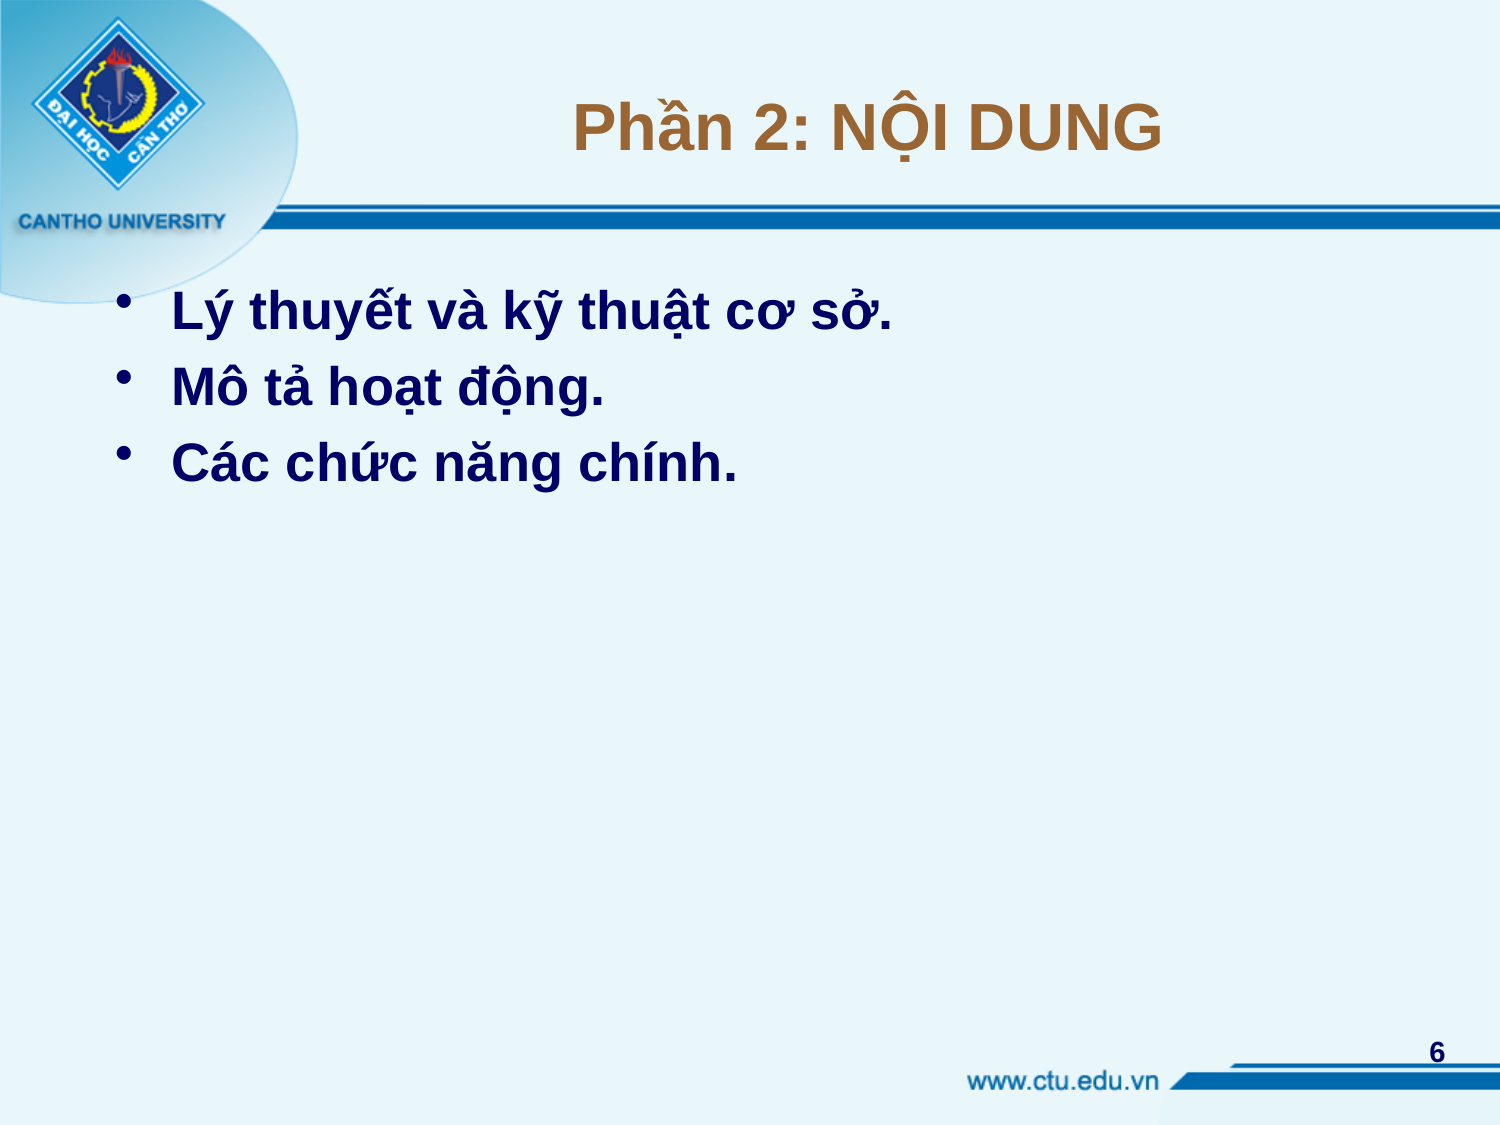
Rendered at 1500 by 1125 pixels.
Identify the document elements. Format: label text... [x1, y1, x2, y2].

picture [0, 0, 1500, 1125]
title Phần 2: NỘI DUNG [287, 46, 1450, 202]
list Lý thuyết và kỹ thuật cơ sở. Mô tả hoạt động. Các chức năng chính. [99, 267, 1450, 1038]
slide_number 6 [1110, 1026, 1461, 1118]
